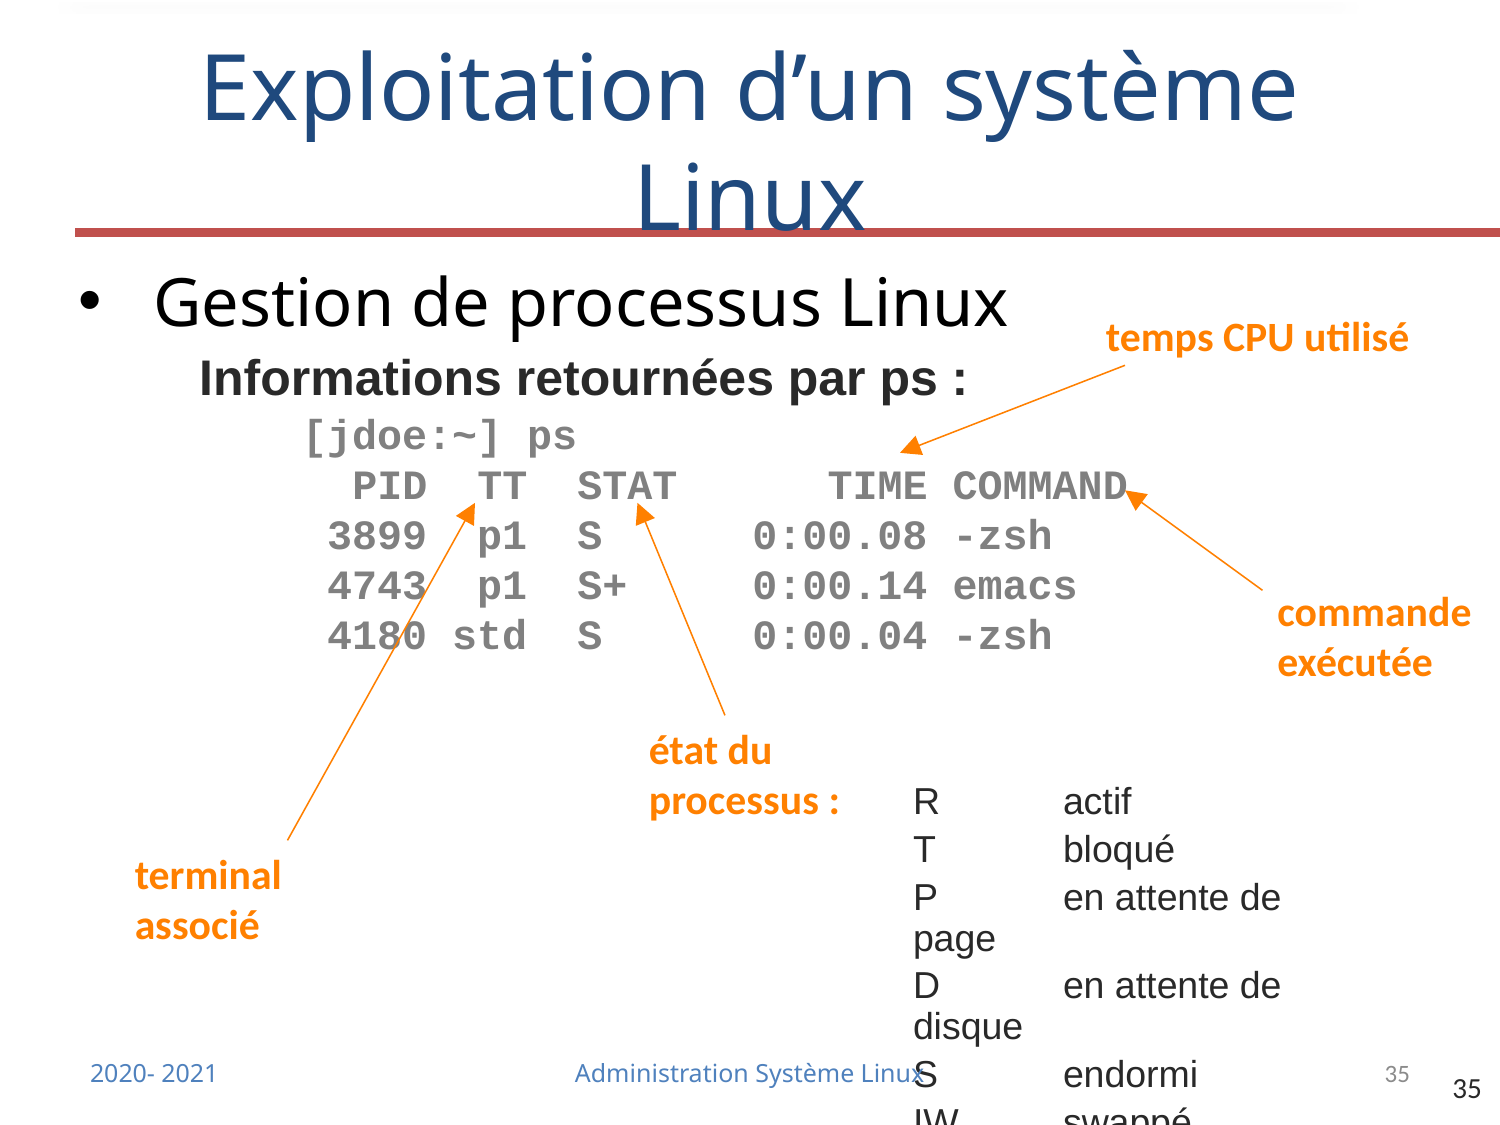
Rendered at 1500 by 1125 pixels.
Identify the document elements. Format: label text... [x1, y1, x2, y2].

footer Administration Système Linux [512, 1042, 988, 1103]
text_box Gestion de processus Linux [63, 252, 1050, 347]
slide_number 35 [1388, 1042, 1425, 1103]
text_box R actif T bloqué P en attente de page D en attente de disque S endormi IW swappé Z tué (zombi) [825, 774, 1388, 1125]
text_box 35 [1437, 1062, 1500, 1113]
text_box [112, 502, 476, 956]
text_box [1124, 490, 1500, 694]
text_box Informations retournées par ps : [184, 347, 894, 438]
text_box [612, 502, 877, 831]
title Exploitation d’un système Linux [75, 45, 1425, 233]
slide_number 2020- 2021 [75, 1042, 425, 1103]
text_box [899, 302, 1451, 454]
text_box [jdoe:~] ps PID TT STAT TIME COMMAND 3899 p1 S 0:00.08 -zsh 4743 p1 S+ 0:00.14 emacs 4180 std S 0:00.04 -zsh [287, 400, 1143, 666]
